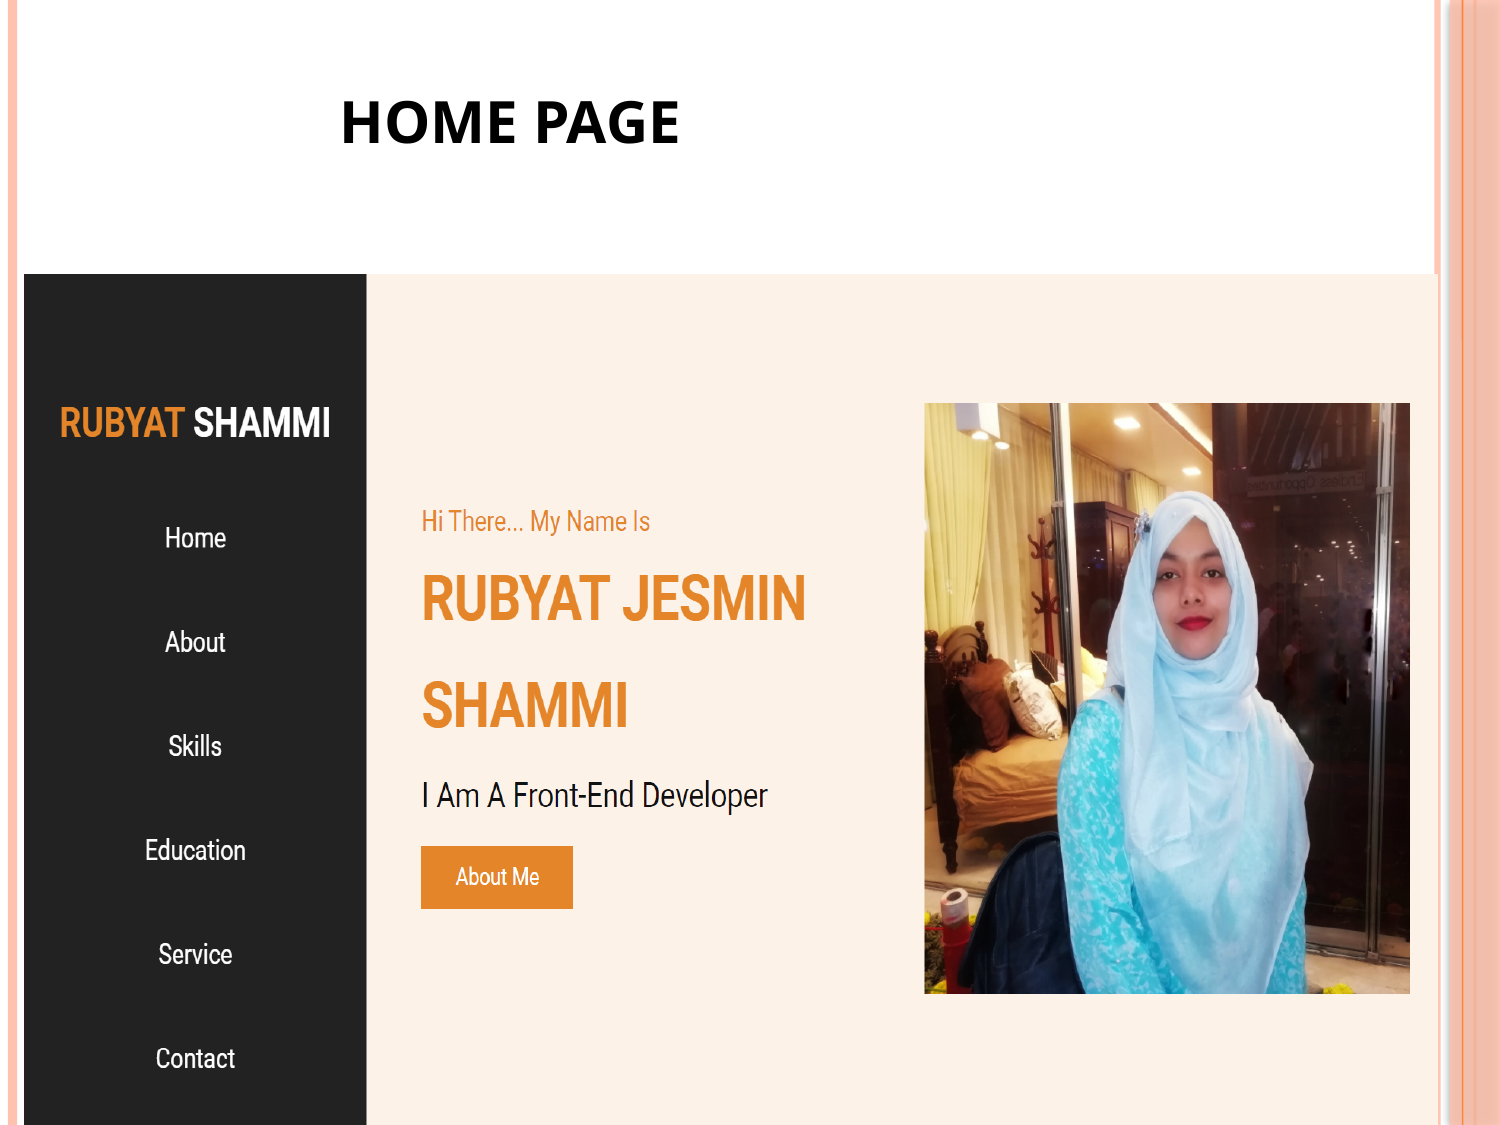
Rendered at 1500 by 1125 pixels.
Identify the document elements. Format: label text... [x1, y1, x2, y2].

title Home page [324, 45, 1300, 233]
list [24, 274, 1438, 1125]
